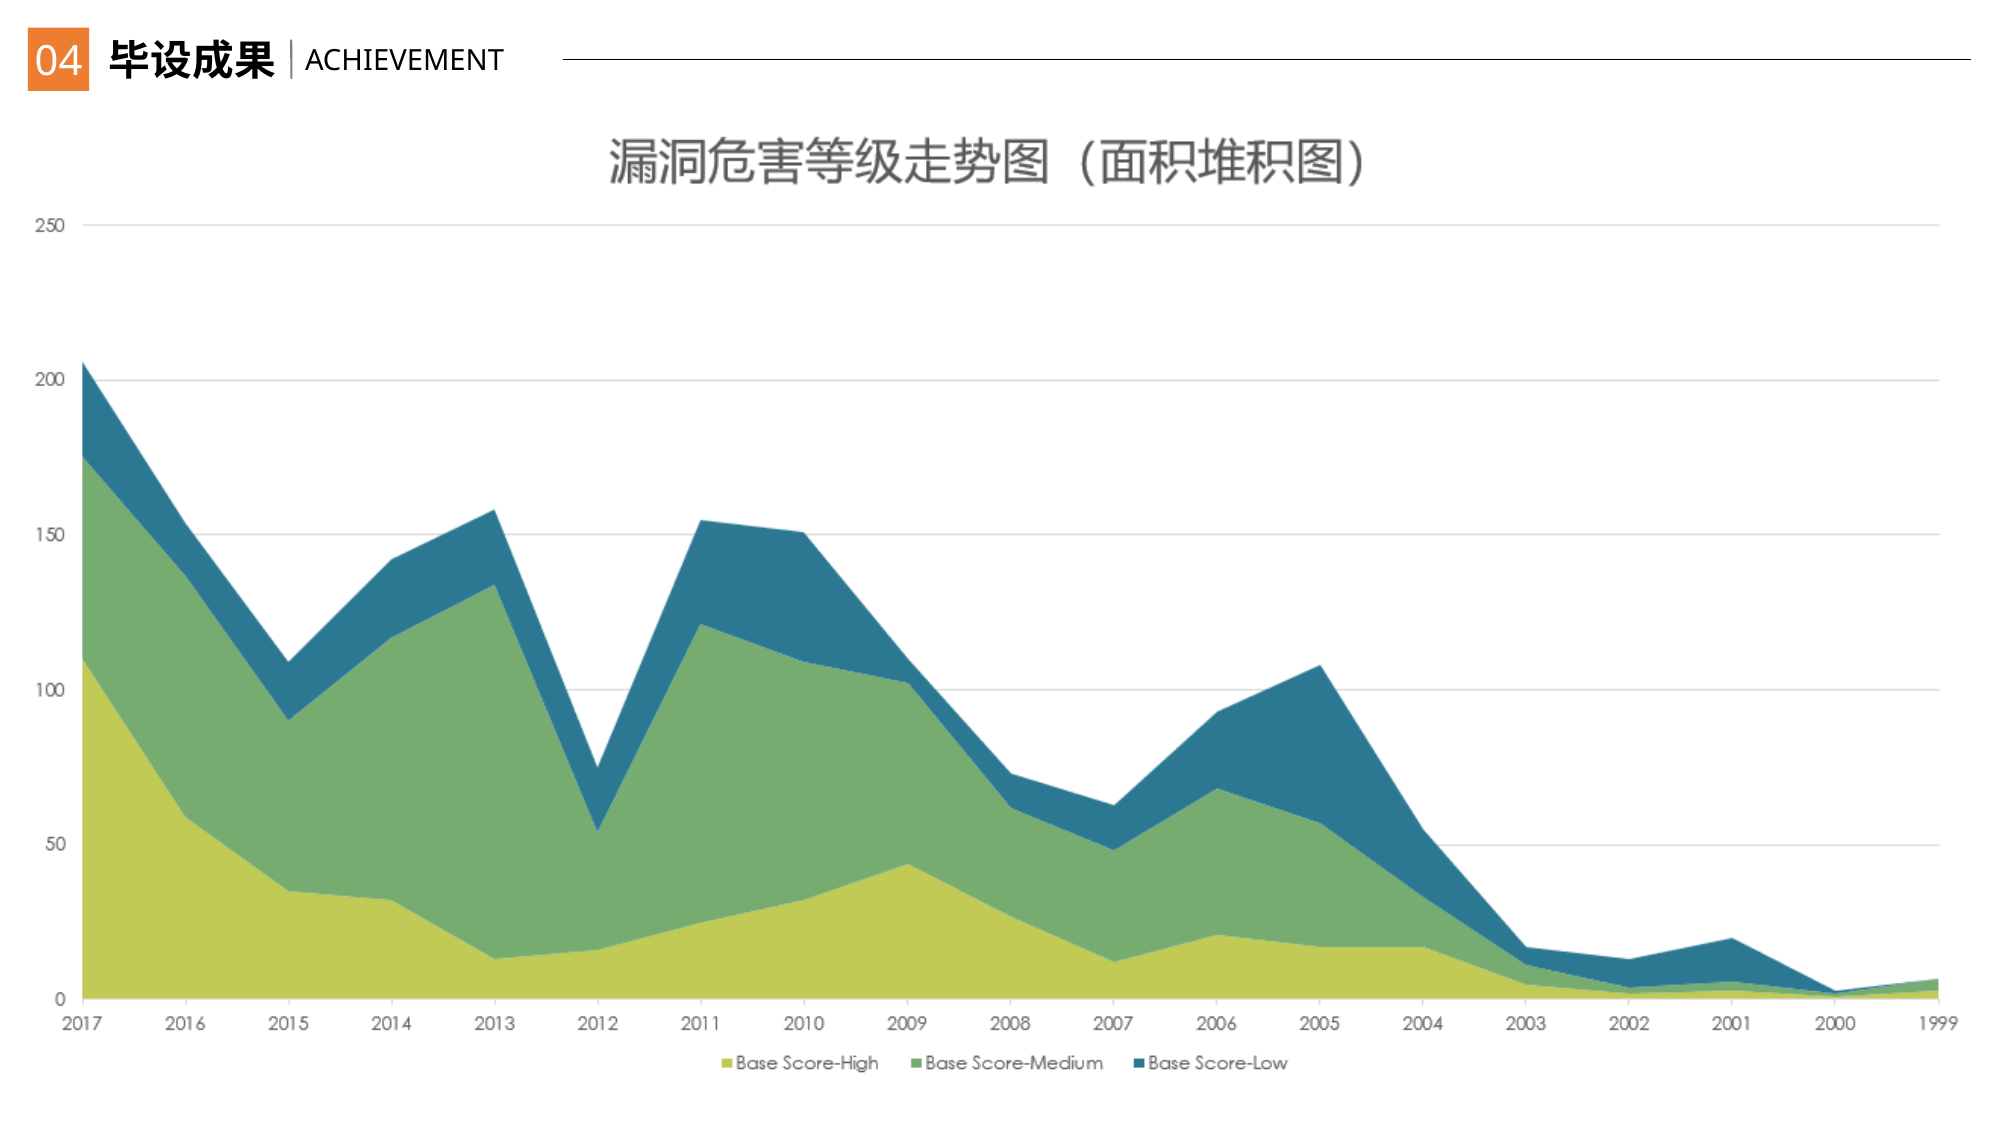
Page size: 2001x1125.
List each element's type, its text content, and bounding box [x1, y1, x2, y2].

picture [28, 119, 1972, 1080]
text_box 04 [0, 26, 130, 92]
text_box 毕设成果 [130, 26, 301, 92]
text_box ACHIEVEMENT [290, 33, 520, 84]
